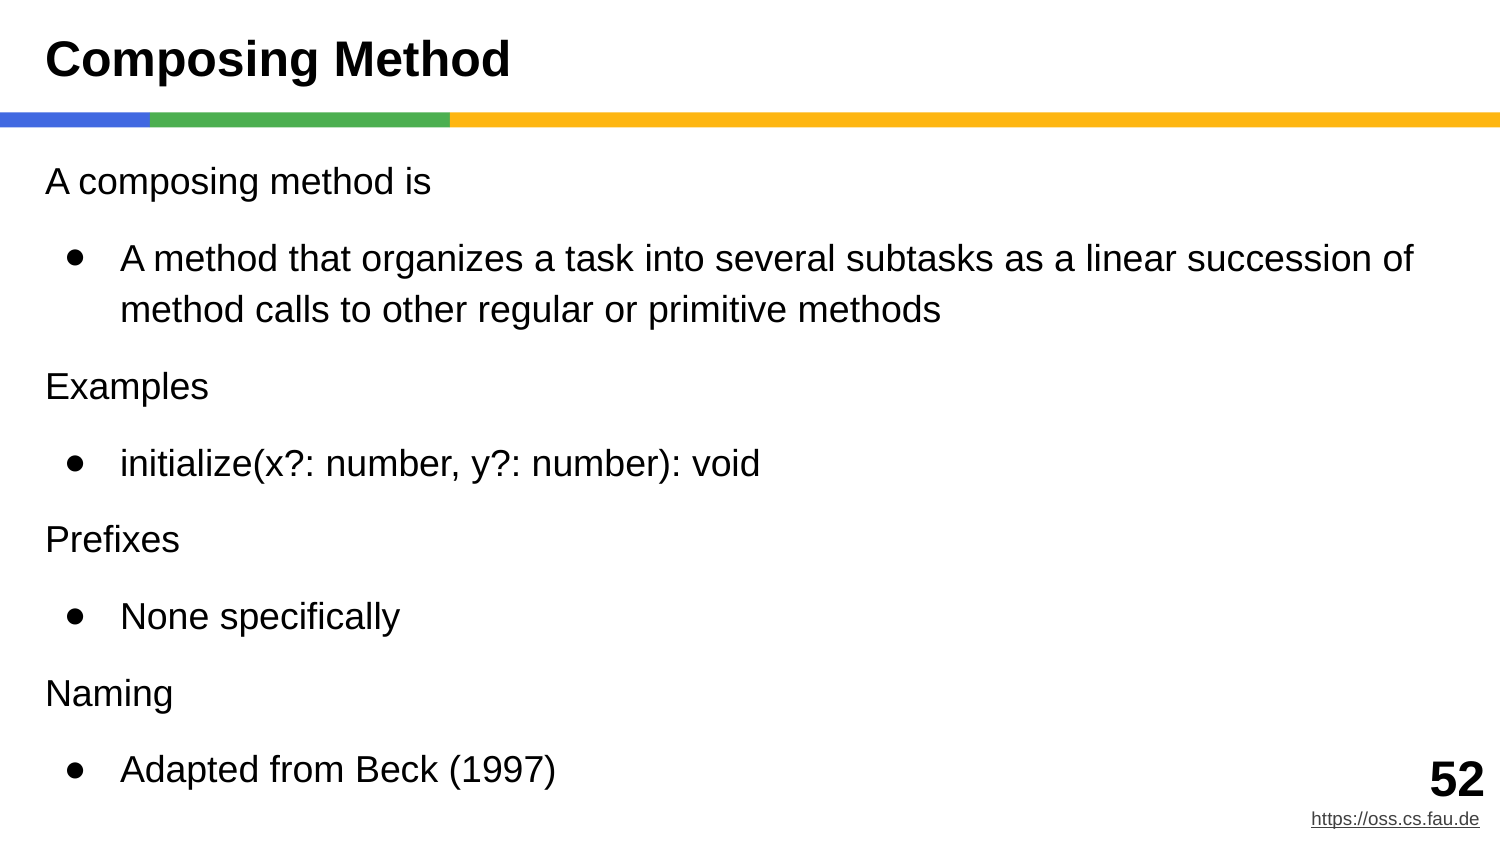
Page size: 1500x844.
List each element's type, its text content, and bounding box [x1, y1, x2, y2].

slide_number ‹#› https://oss.cs.fau.de [1200, 724, 1500, 844]
title Composing Method [0, 0, 1500, 113]
list A composing method is A method that organizes a task into several subtasks as a linear succession of method calls to other regular or primitive methods Examples initialize(x?: number, y?: number): void Prefixes None specifically Naming Adapted from Beck (1997) [45, 150, 1455, 825]
